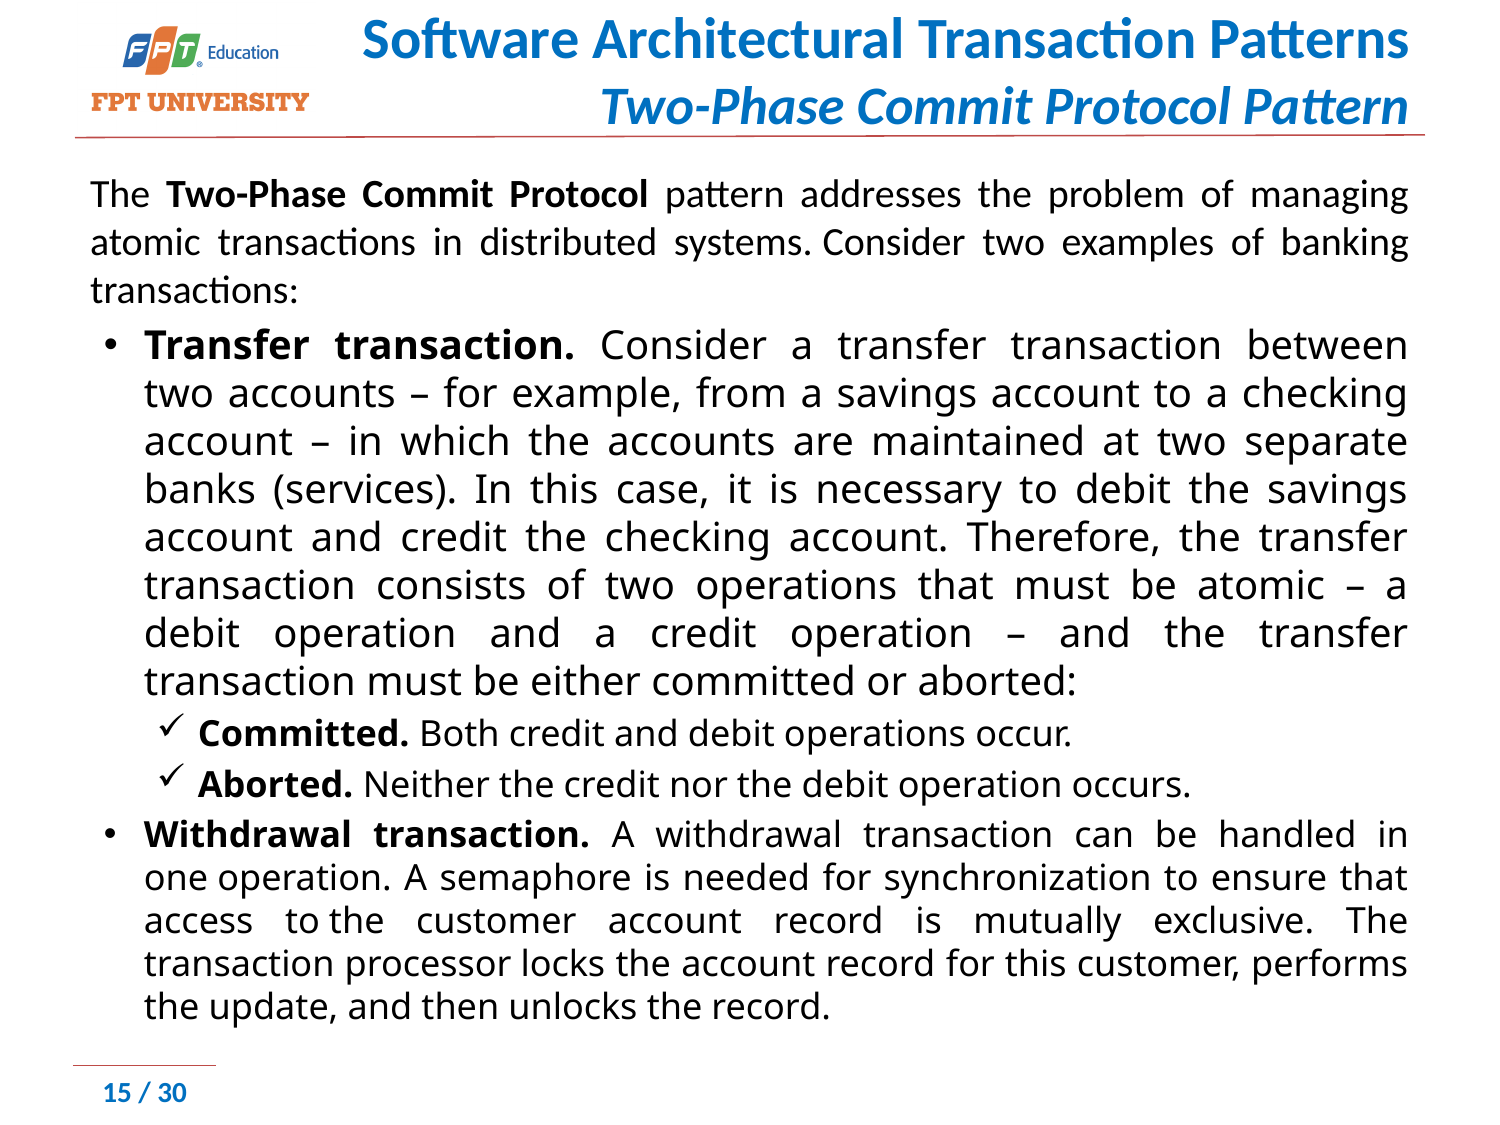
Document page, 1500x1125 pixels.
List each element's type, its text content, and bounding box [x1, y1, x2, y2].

list The Two-Phase Commit Protocol pattern addresses the problem of managing atomic transactions in distributed systems. Consider two examples of banking transactions: Transfer transaction. Consider a transfer transaction between two accounts – for example, from a savings account to a checking account – in which the accounts are maintained at two separate banks (services). In this case, it is necessary to debit the savings account and credit the checking account. Therefore, the transfer transaction consists of two operations that must be atomic – a debit operation and a credit operation – and the transfer transaction must be either committed or aborted: Committed. Both credit and debit operations occur. Aborted. Neither the credit nor the debit operation occurs. Withdrawal transaction. A withdrawal transaction can be handled in one operation. A semaphore is needed for synchronization to ensure that access to the customer account record is mutually exclusive. The transaction processor locks the account record for this customer, performs the update, and then unlocks the record. [75, 160, 1425, 1035]
title Software Architectural Transaction Patterns Two-Phase Commit Protocol Pattern [315, 0, 1425, 135]
picture [77, 2, 315, 133]
